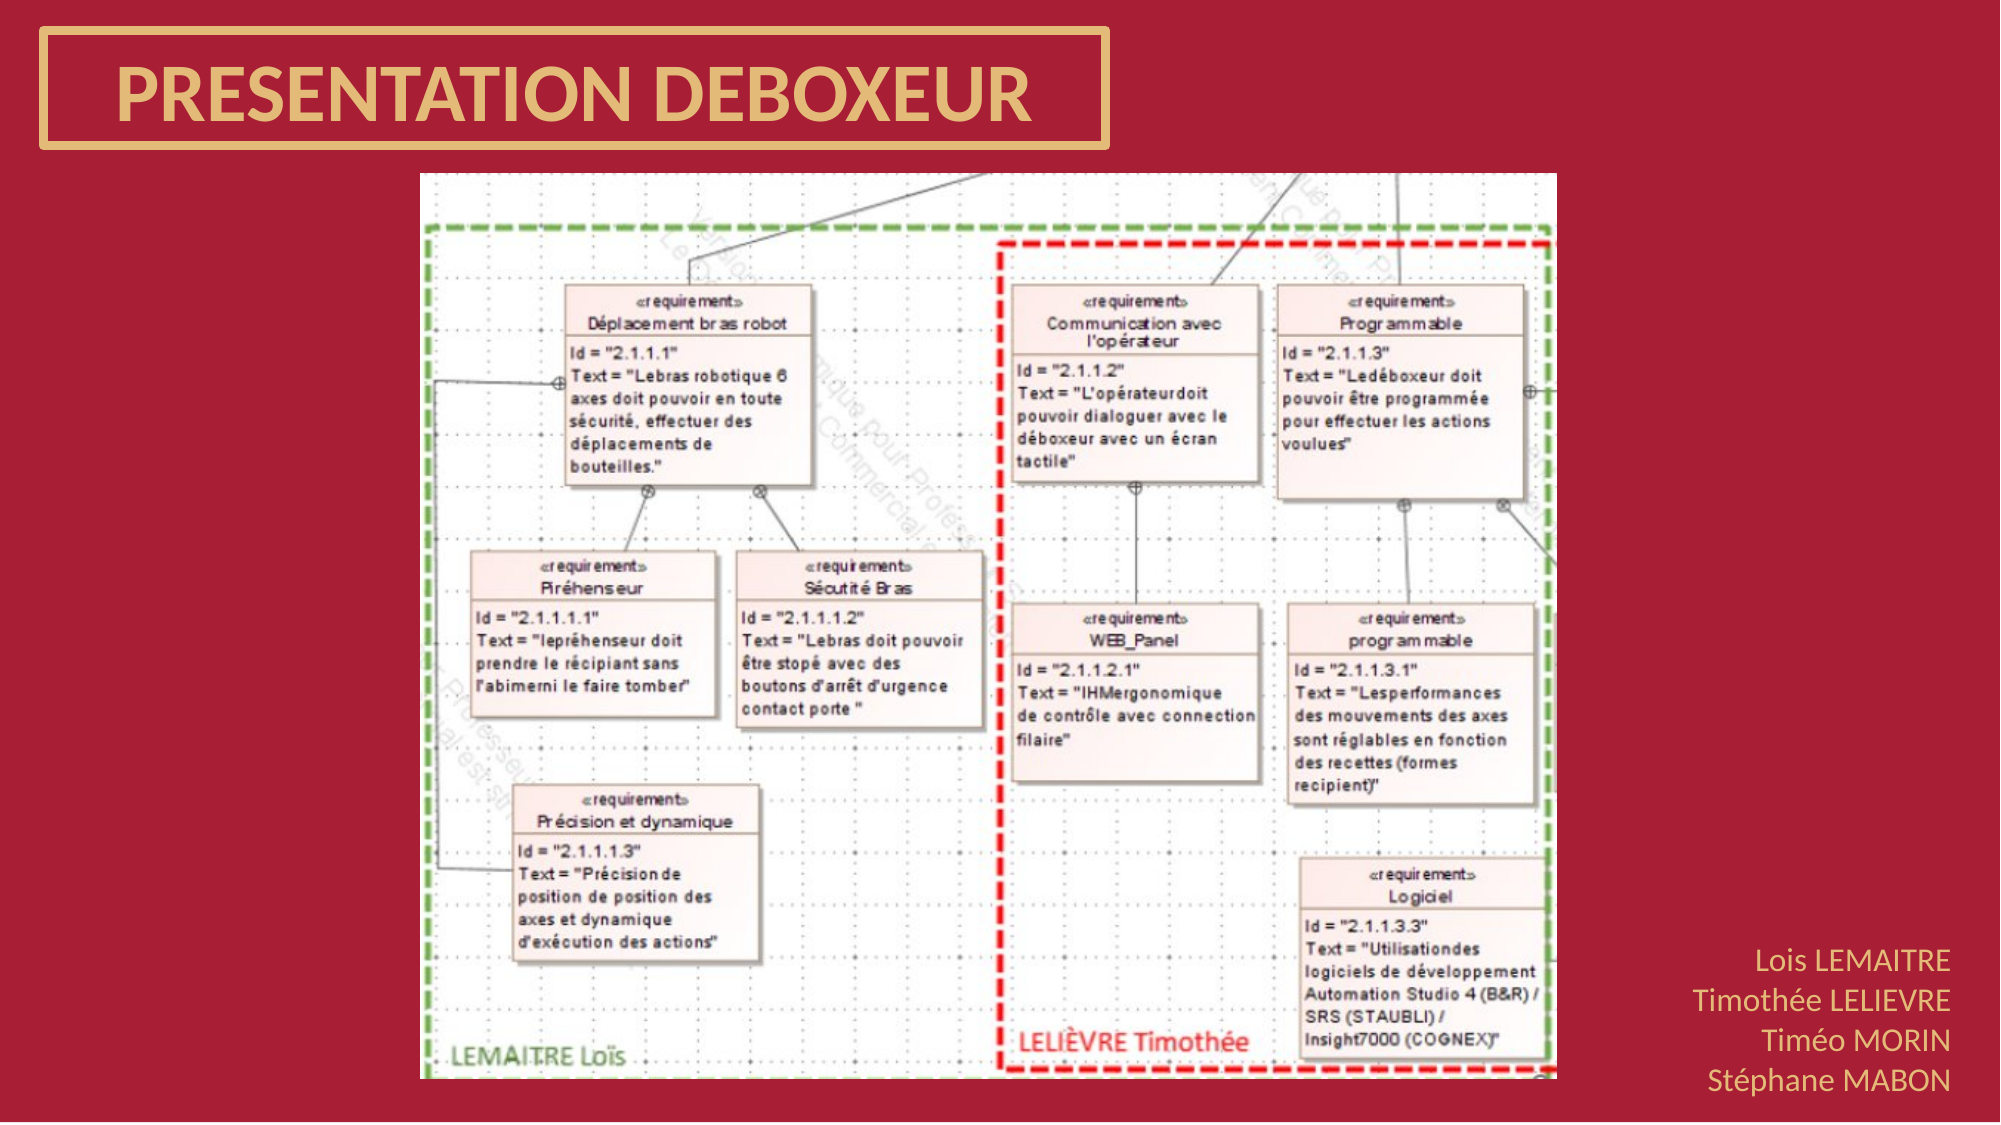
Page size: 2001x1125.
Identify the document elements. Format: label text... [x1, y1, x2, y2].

text_box Lois LEMAITRE Timothée LELIEVRE Timéo MORIN Stéphane MABON [1630, 930, 1967, 1125]
text_box PRESENTATION DEBOXEUR [43, 30, 1106, 146]
picture [420, 173, 1557, 1079]
text_box [0, 0, 2000, 1123]
